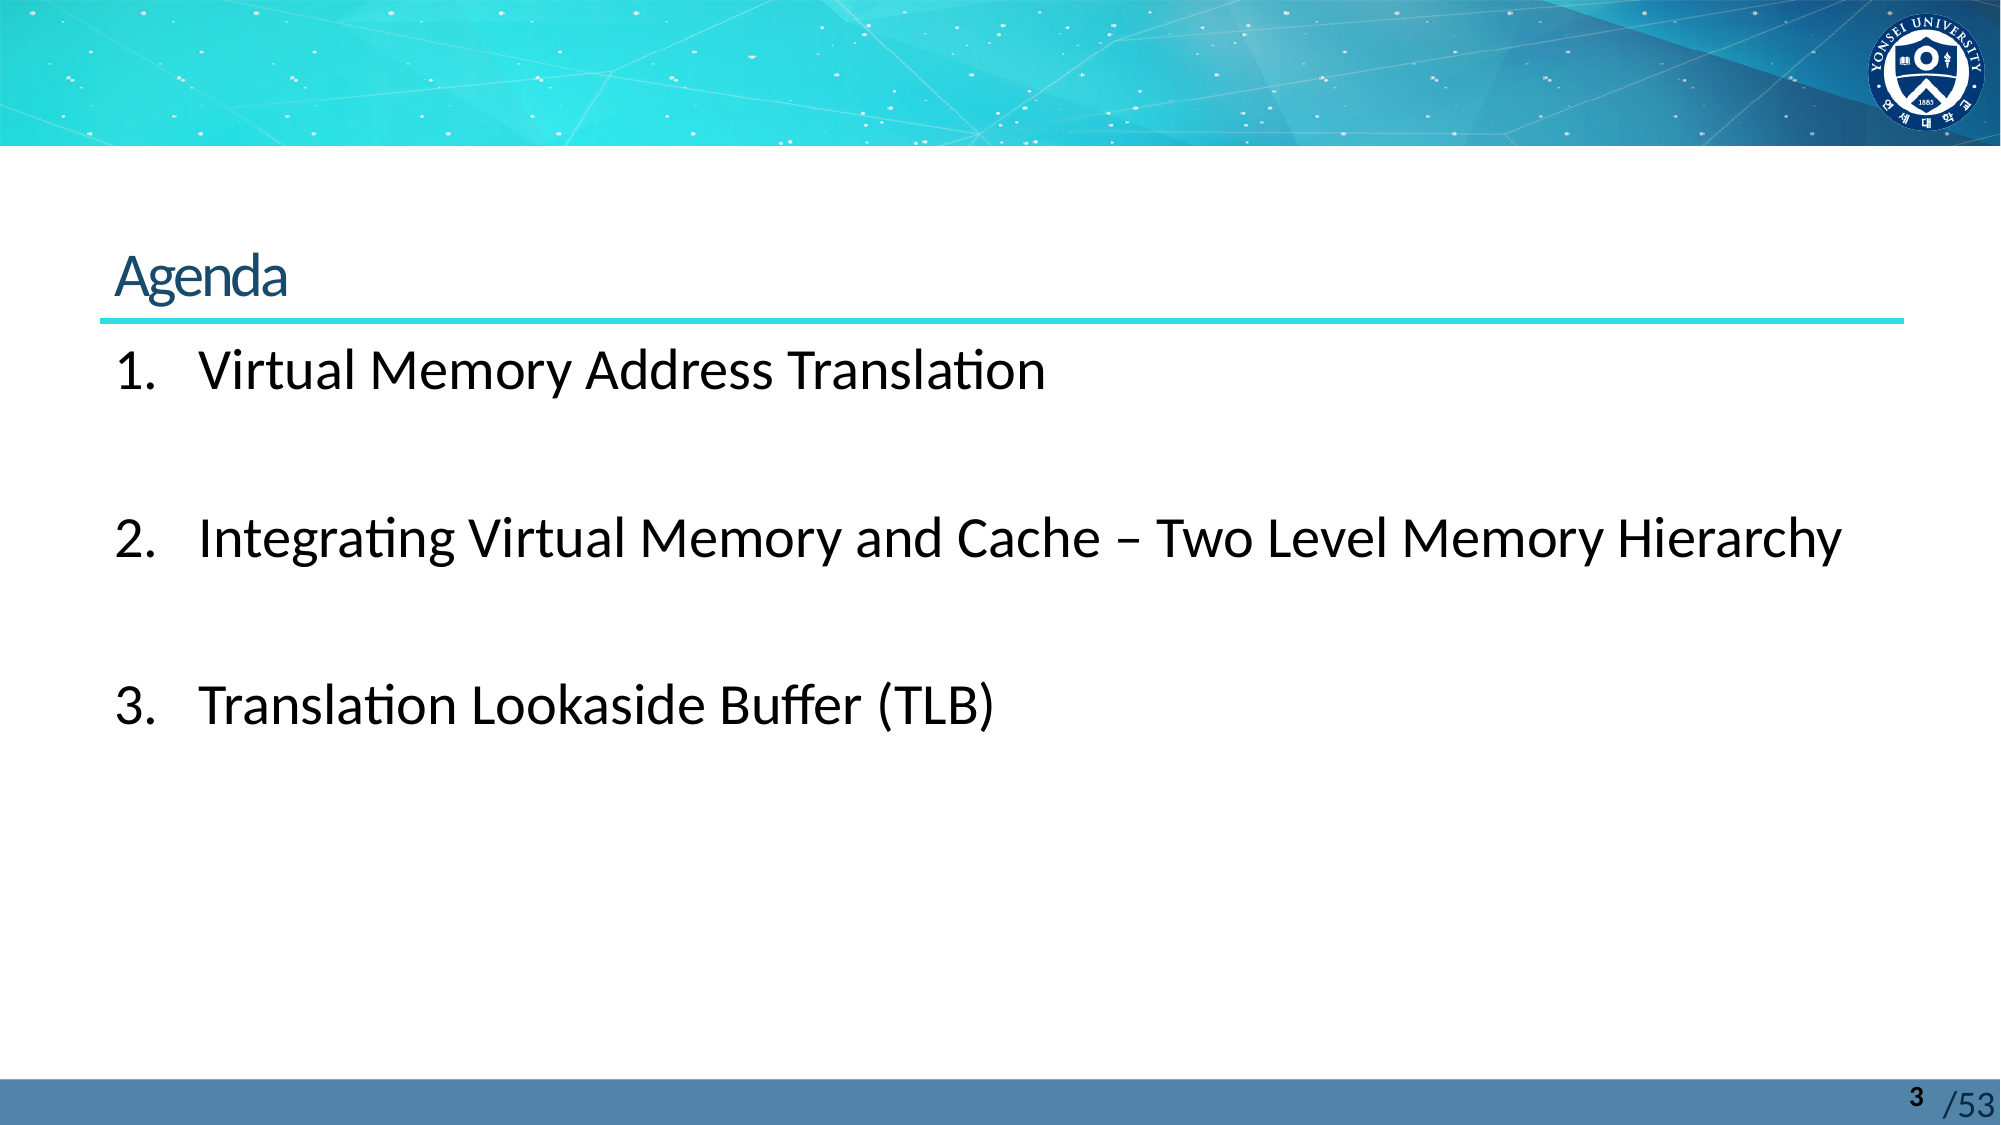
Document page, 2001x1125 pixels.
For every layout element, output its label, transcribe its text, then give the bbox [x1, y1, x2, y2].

slide_number 3 [1489, 1076, 1939, 1113]
text_box Virtual Memory Address Translation Integrating Virtual Memory and Cache – Two Level Memory Hierarchy Translation Lookaside Buffer (TLB) [99, 332, 2000, 1010]
picture [0, 0, 2001, 168]
list Agenda [99, 235, 1000, 319]
